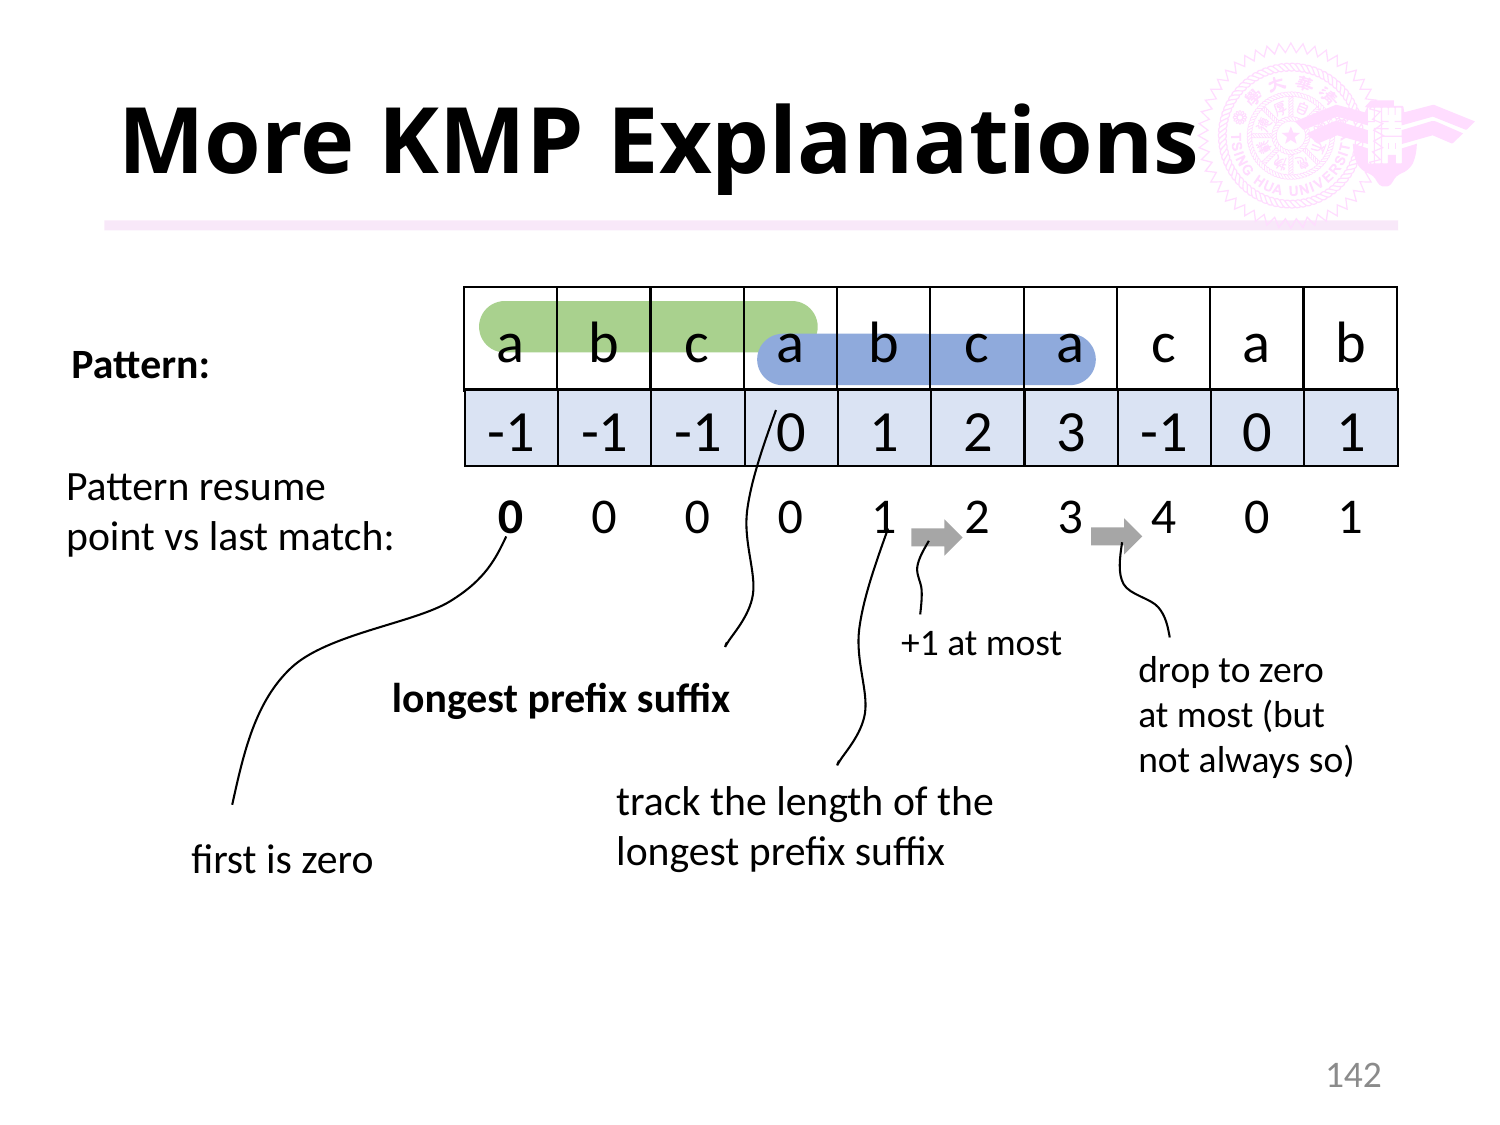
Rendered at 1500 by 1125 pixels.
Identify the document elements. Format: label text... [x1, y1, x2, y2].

slide_number 142 [1059, 1042, 1397, 1103]
text_box +1 at most [885, 611, 1077, 671]
text_box drop to zero at most (but not always so) [1123, 637, 1374, 788]
text_box [836, 567, 880, 766]
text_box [464, 389, 1398, 467]
text_box track the length of the longest prefix suffix [601, 766, 1073, 882]
text_box [724, 567, 755, 648]
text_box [463, 286, 1397, 392]
text_box Pattern resume point vs last match: [51, 451, 411, 567]
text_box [463, 461, 1397, 567]
text_box Pattern: [56, 329, 225, 395]
title More KMP Explanations [103, 59, 1397, 228]
text_box [916, 567, 926, 615]
text_box [1118, 567, 1171, 638]
text_box [231, 567, 491, 805]
text_box first is zero [176, 824, 648, 890]
text_box longest prefix suffix [377, 663, 756, 729]
